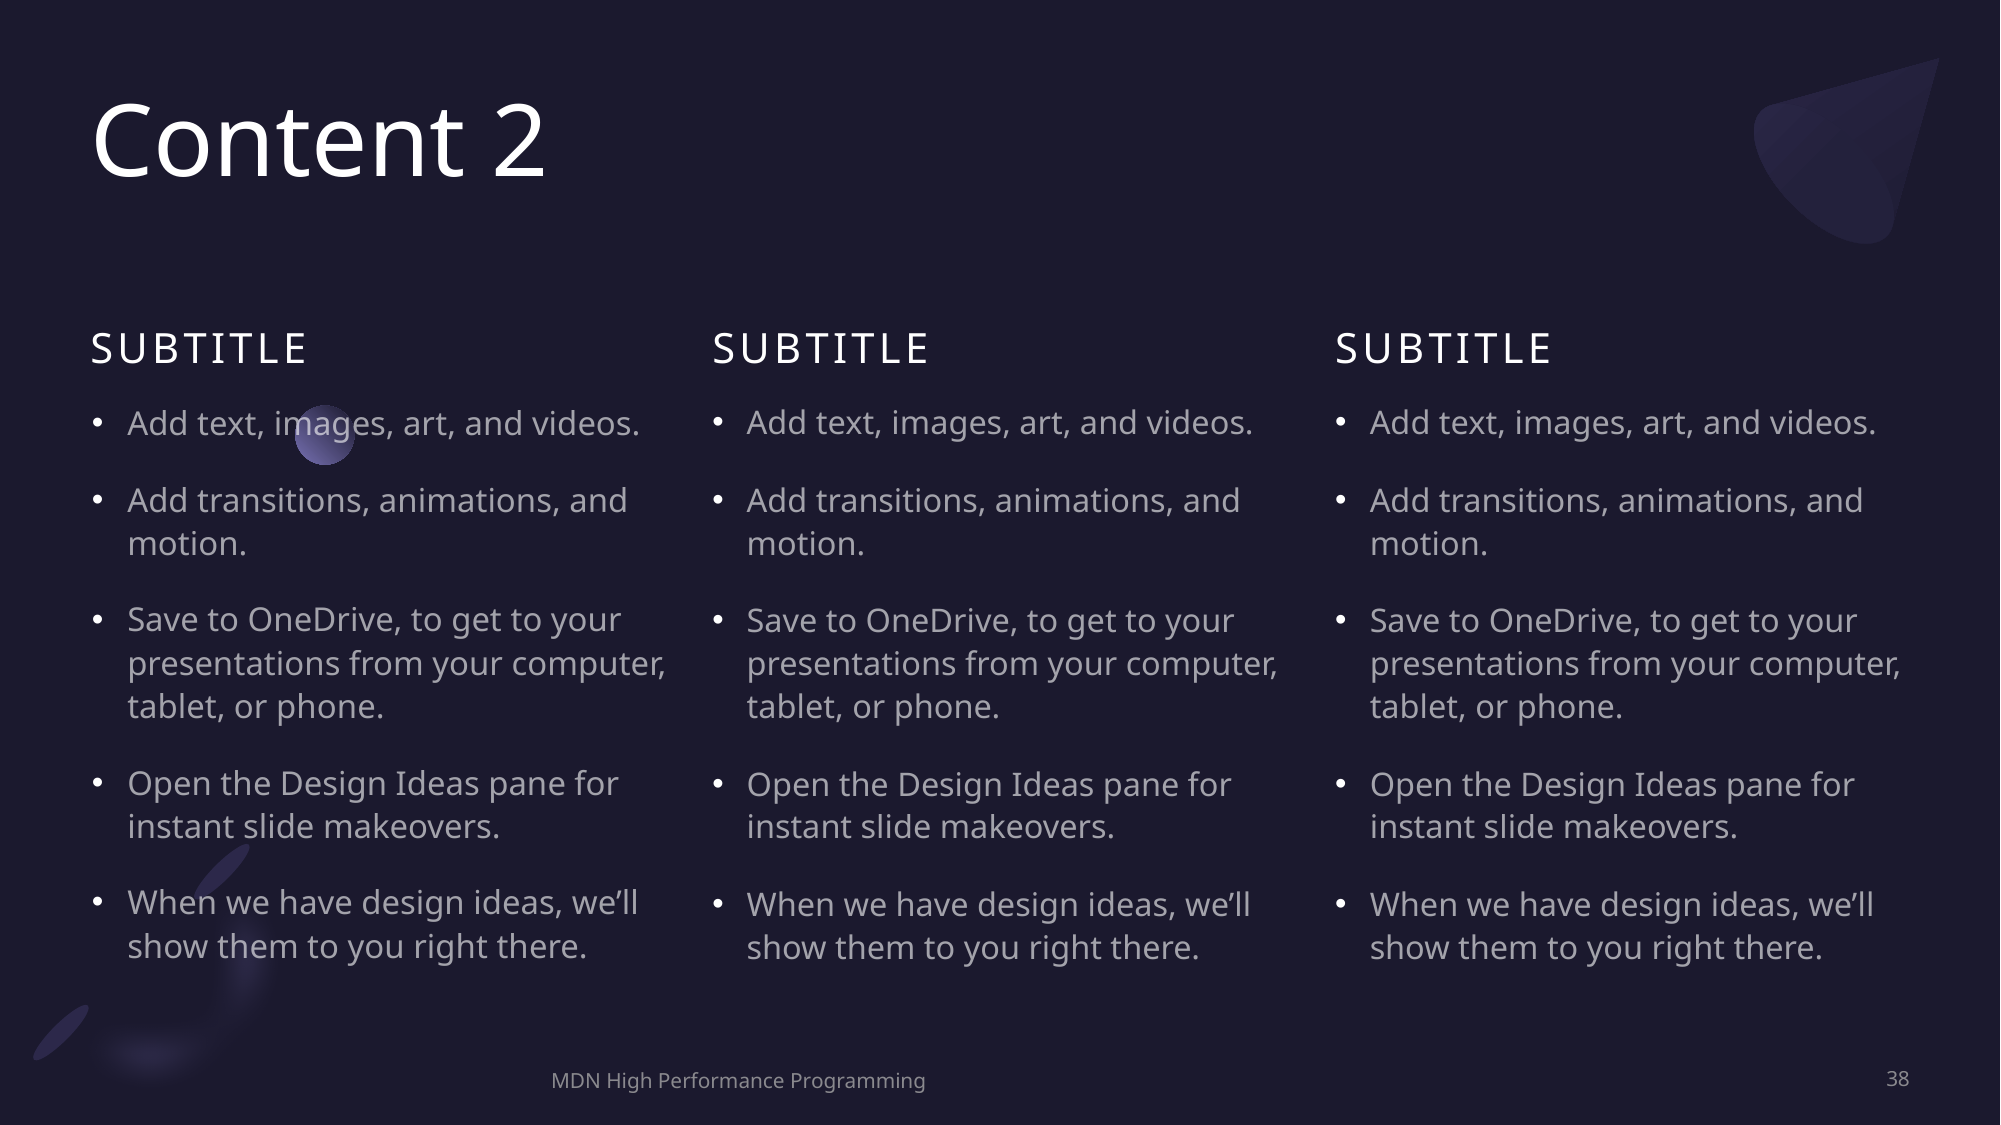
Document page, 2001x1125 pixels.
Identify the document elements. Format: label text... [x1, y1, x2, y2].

slide_number 38 [1632, 1067, 1910, 1093]
list Add text, images, art, and videos. Add transitions, animations, and motion. Save to OneDrive, to get to your presentations from your computer, tablet, or phone. Open the Design Ideas pane for instant slide makeovers. When we have design ideas, we’ll show them to you right there. [91, 398, 677, 976]
title Content 2 [90, 90, 1911, 309]
list Add text, images, art, and videos. Add transitions, animations, and motion. Save to OneDrive, to get to your presentations from your computer, tablet, or phone. Open the Design Ideas pane for instant slide makeovers. When we have design ideas, we’ll show them to you right there. [1335, 398, 1911, 975]
list subtitle [712, 283, 1298, 372]
list Add text, images, art, and videos. Add transitions, animations, and motion. Save to OneDrive, to get to your presentations from your computer, tablet, or phone. Open the Design Ideas pane for instant slide makeovers. When we have design ideas, we’ll show them to you right there. [712, 398, 1288, 975]
list Subtitle [90, 283, 675, 372]
list subtitle [1335, 283, 1921, 372]
footer MDN High Performance Programming [551, 1067, 1598, 1093]
